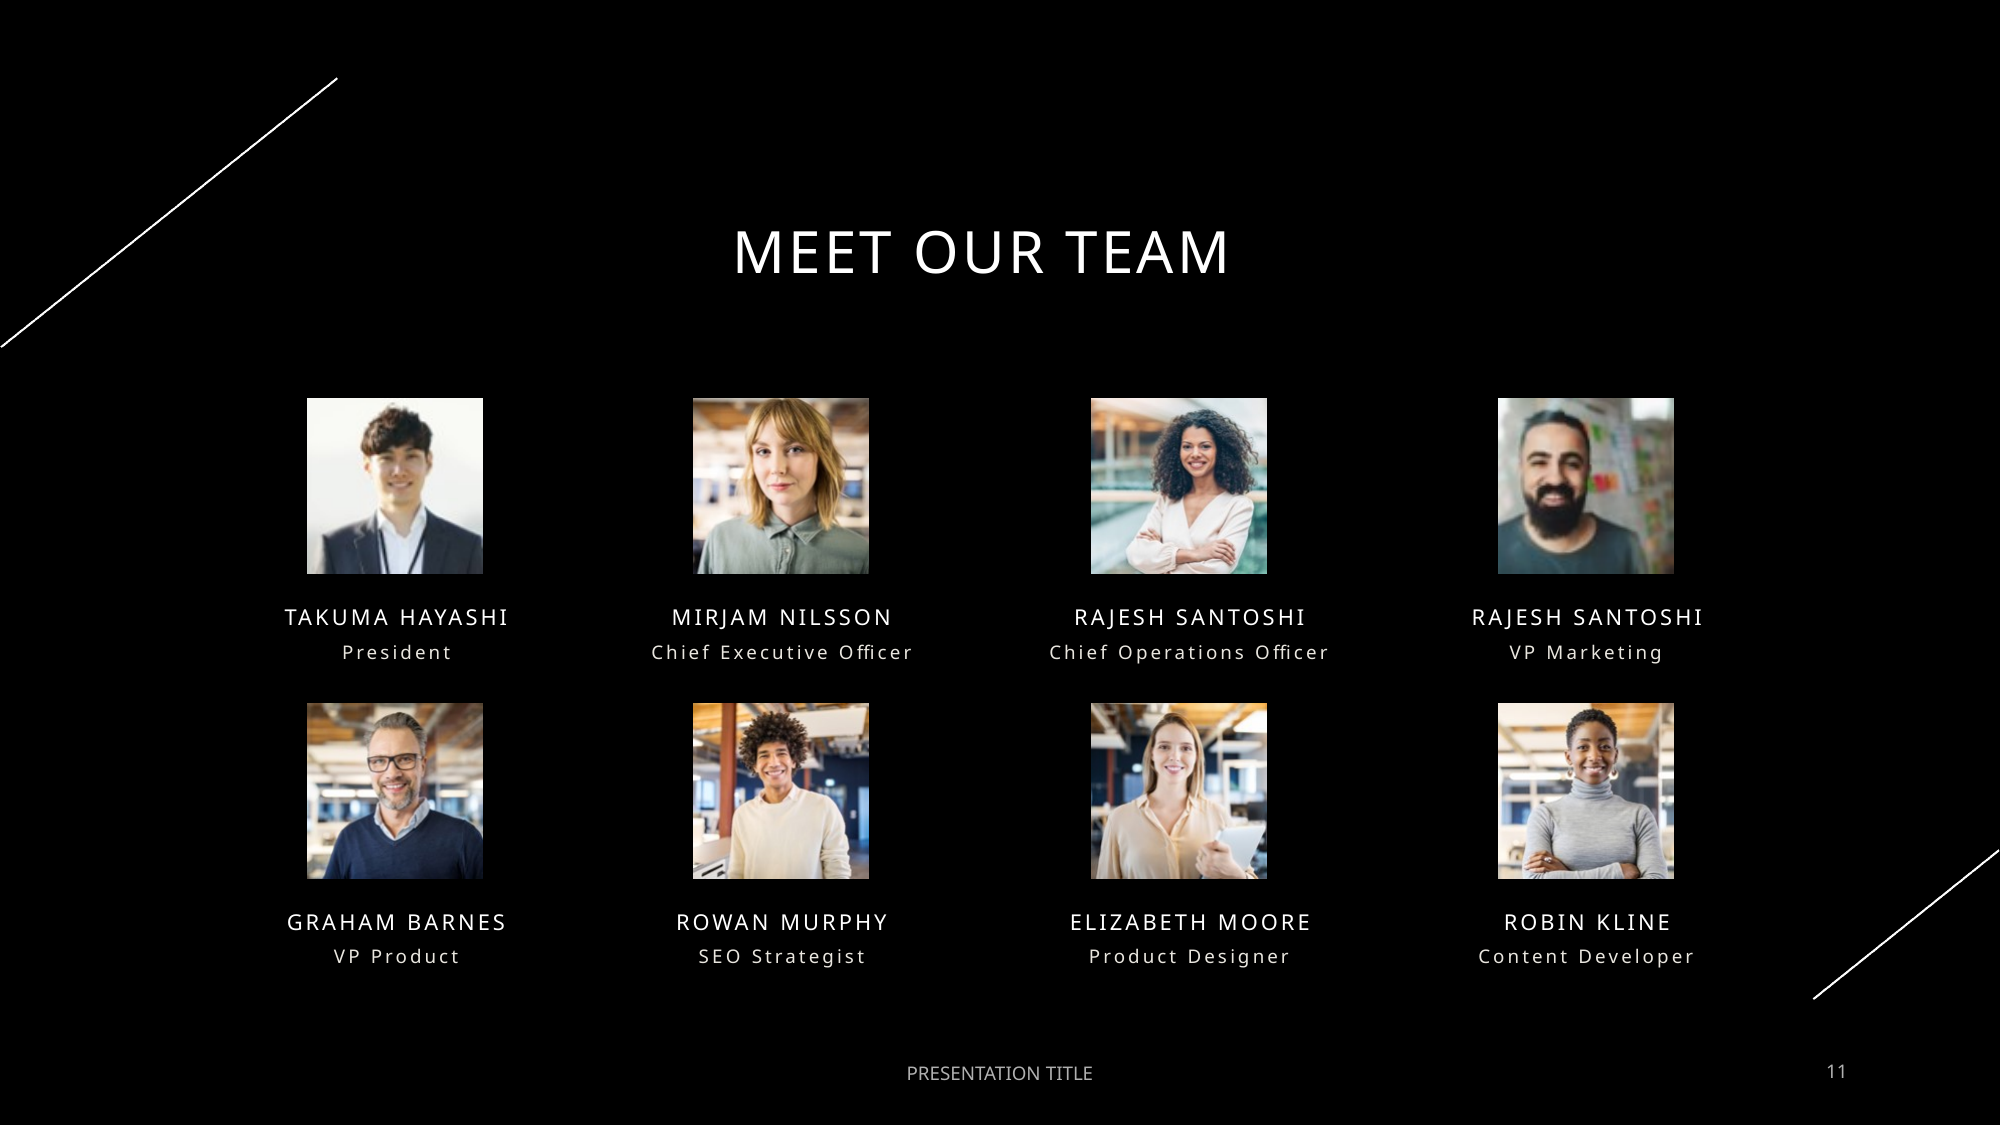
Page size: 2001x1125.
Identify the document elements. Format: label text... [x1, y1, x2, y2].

picture [1091, 398, 1267, 574]
list President [246, 624, 547, 682]
list Chief Operations Officer [999, 624, 1378, 682]
picture [693, 398, 869, 574]
footer PRESENTATION TITLE [662, 1042, 1338, 1103]
picture [1498, 398, 1674, 574]
list Content Developer [1434, 929, 1737, 987]
picture [0, 77, 338, 348]
picture [307, 703, 483, 879]
list SEO Strategist [631, 929, 932, 987]
picture [1812, 849, 2000, 1000]
list RAJESH SANTOSHI [1016, 599, 1363, 624]
list TAKUMA HAYASHI [246, 599, 547, 624]
slide_number 11 [1412, 1042, 1863, 1103]
picture [693, 703, 869, 879]
list ELIZABETH MOORE [1040, 904, 1340, 961]
title MEET OUR TEAM [309, 146, 1691, 364]
list VP Marketing [1434, 624, 1737, 682]
picture [1091, 703, 1267, 879]
list Product Designer [1040, 929, 1338, 987]
picture [307, 398, 483, 574]
list ROWAN MURPHY [631, 904, 932, 929]
picture [1498, 703, 1674, 879]
list GRAHAM BARNES [246, 904, 547, 929]
list MIRJAM NILSSON [631, 599, 932, 624]
list Chief Executive Officer [631, 624, 932, 682]
list RAJESH SANTOSHI [1436, 599, 1737, 624]
list ROBIN KLINE [1436, 904, 1737, 929]
list VP Product [246, 929, 547, 987]
